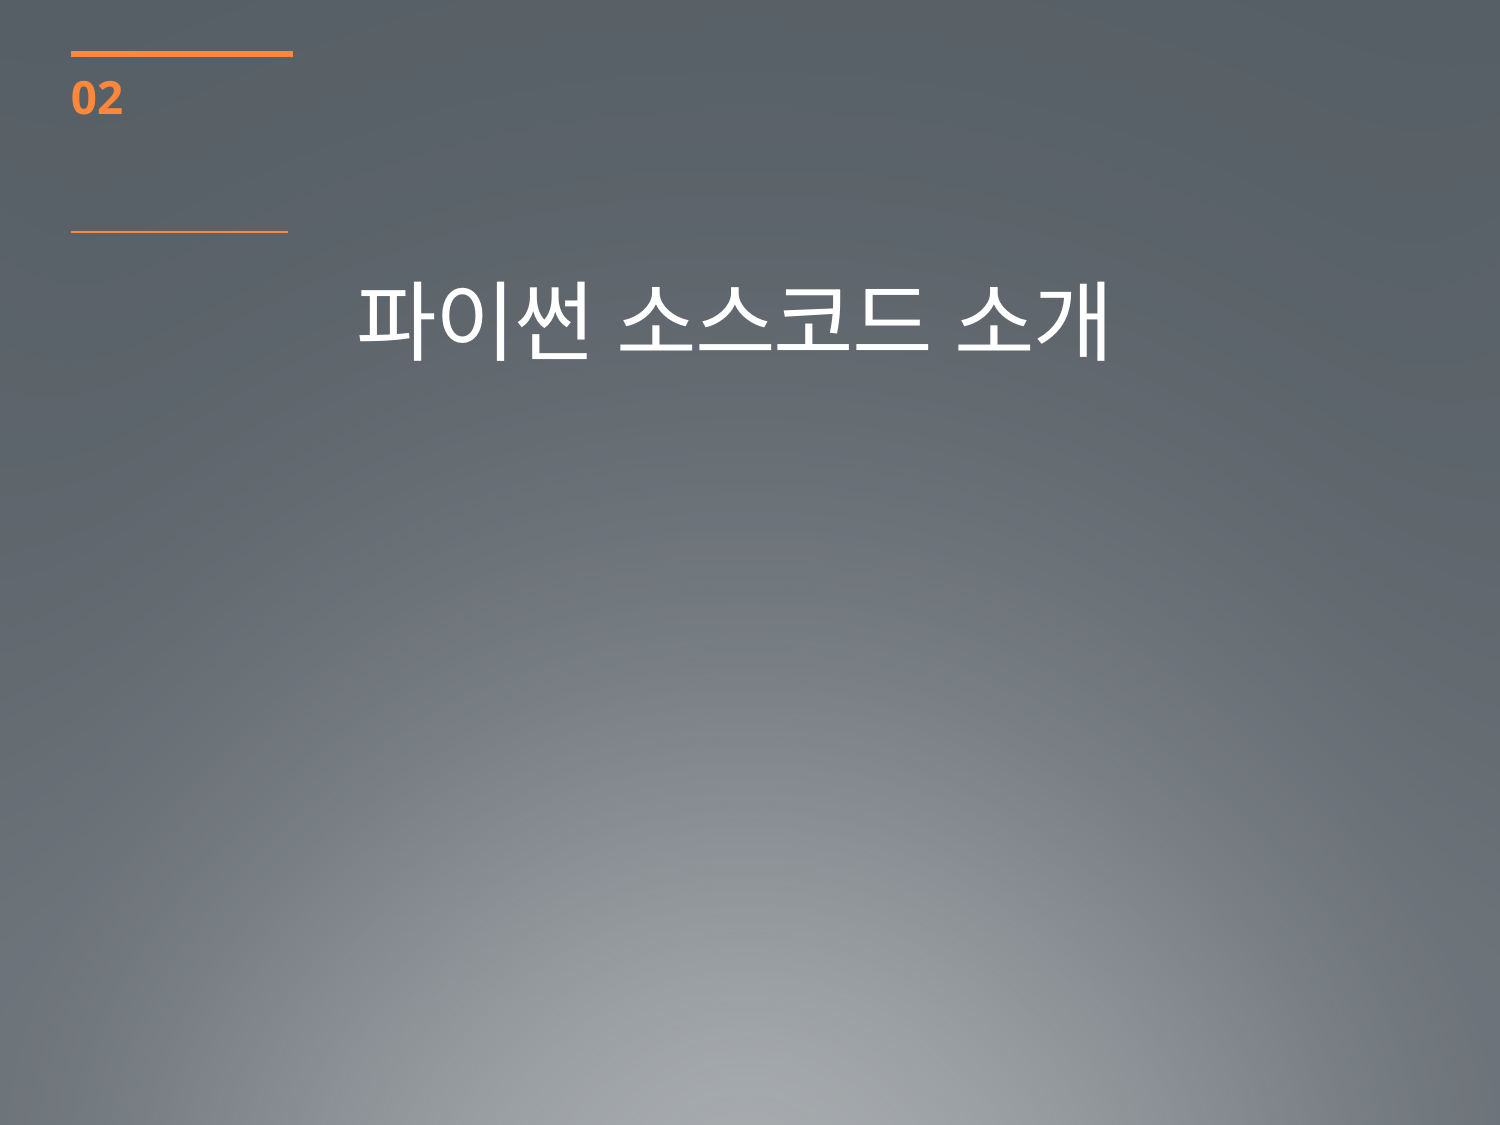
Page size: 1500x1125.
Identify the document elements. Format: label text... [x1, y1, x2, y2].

picture [0, 0, 1500, 1125]
text_box 02 [56, 61, 139, 132]
title 파이썬 소스코드 소개 [341, 149, 1235, 490]
